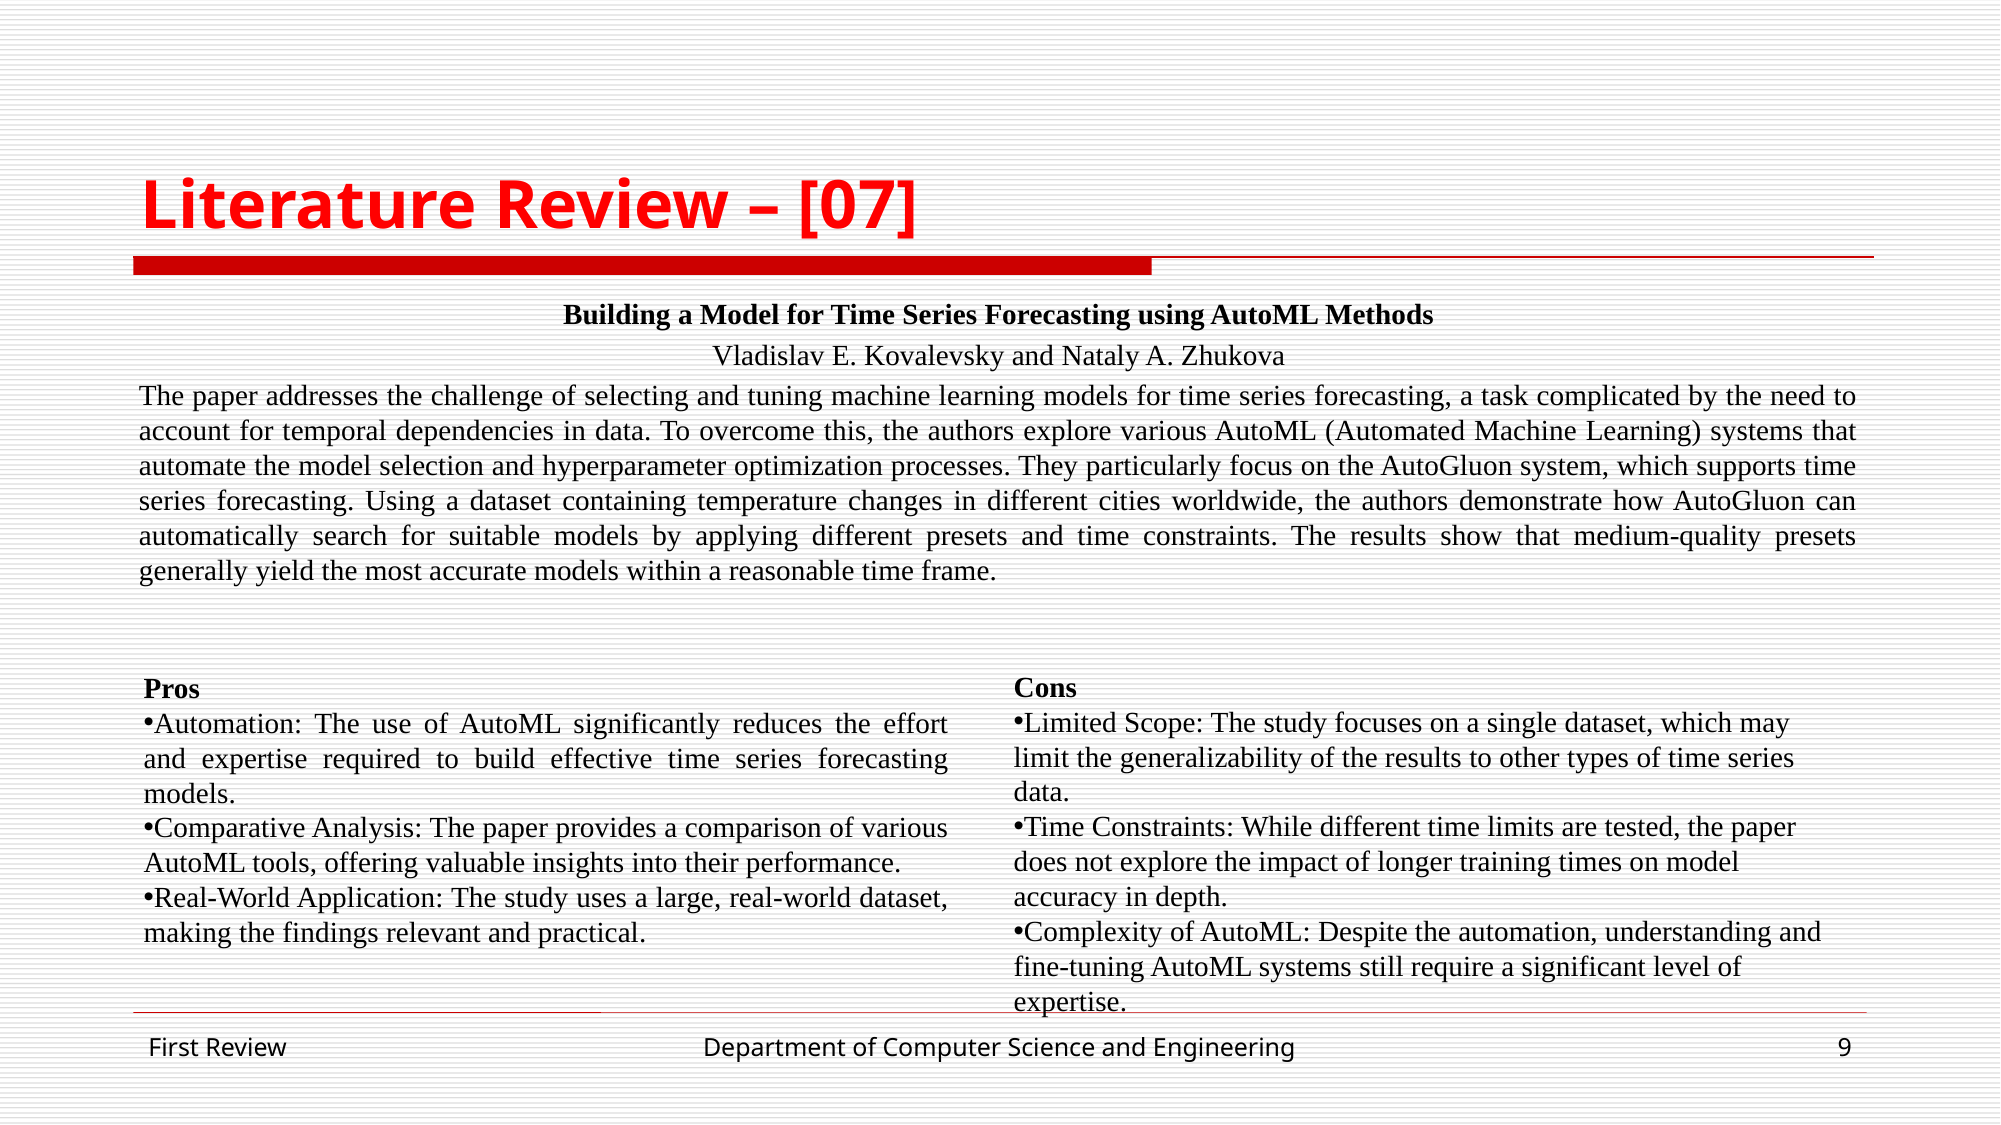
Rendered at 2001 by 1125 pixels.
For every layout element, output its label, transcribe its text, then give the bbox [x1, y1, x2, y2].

list Building a Model for Time Series Forecasting using AutoML Methods Vladislav E. Kovalevsky and Nataly A. Zhukova The paper addresses the challenge of selecting and tuning machine learning models for time series forecasting, a task complicated by the need to account for temporal dependencies in data. To overcome this, the authors explore various AutoML (Automated Machine Learning) systems that automate the model selection and hyperparameter optimization processes. They particularly focus on the AutoGluon system, which supports time series forecasting. Using a dataset containing temperature changes in different cities worldwide, the authors demonstrate how AutoGluon can automatically search for suitable models by applying different presets and time constraints. The results show that medium-quality presets generally yield the most accurate models within a reasonable time frame. [123, 287, 1874, 649]
slide_number 9 [1433, 1024, 1867, 1103]
text_box Cons Limited Scope: The study focuses on a single dataset, which may limit the generalizability of the results to other types of time series data. Time Constraints: While different time limits are tested, the paper does not explore the impact of longer training times on model accuracy in depth. Complexity of AutoML: Despite the automation, understanding and fine-tuning AutoML systems still require a significant level of expertise. [998, 660, 1849, 1025]
footer Department of Computer Science and Engineering [683, 1024, 1317, 1103]
picture [0, 0, 2001, 1125]
text_box Pros Automation: The use of AutoML significantly reduces the effort and expertise required to build effective time series forecasting models. Comparative Analysis: The paper provides a comparison of various AutoML tools, offering valuable insights into their performance. Real-World Application: The study uses a large, real-world dataset, making the findings relevant and practical. [129, 661, 964, 956]
title Literature Review – [07] [125, 50, 1876, 250]
slide_number First Review [133, 1024, 567, 1103]
